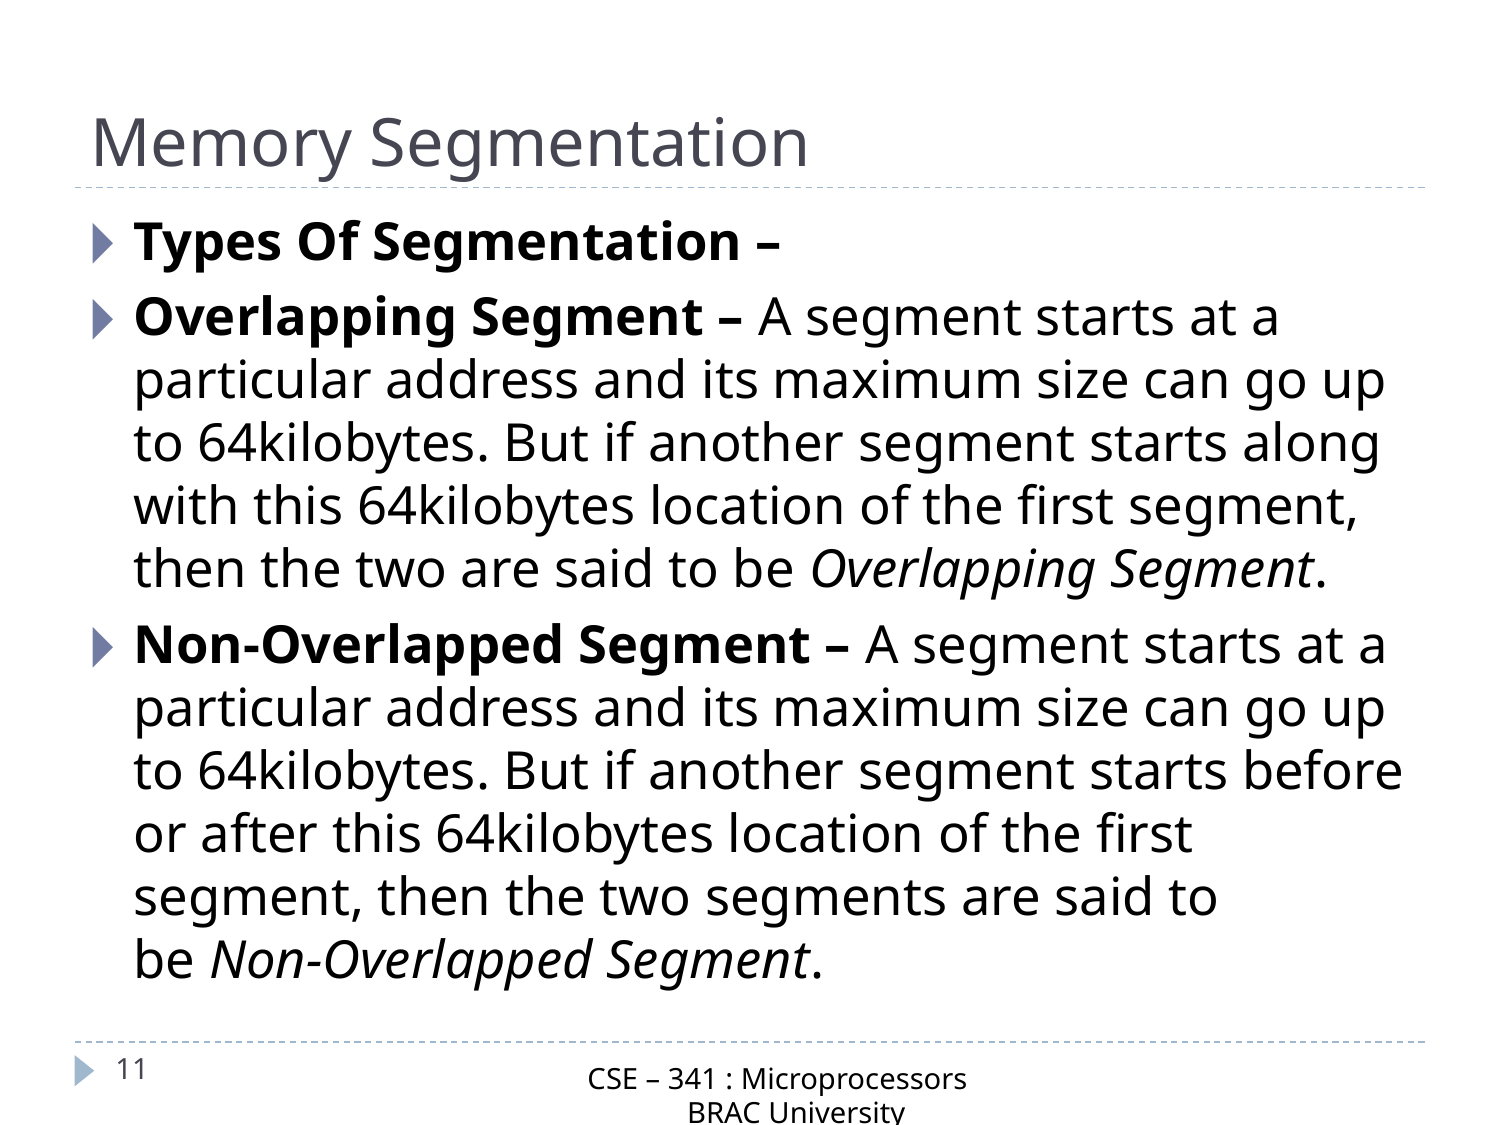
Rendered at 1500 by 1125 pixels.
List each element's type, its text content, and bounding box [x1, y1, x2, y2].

list Types Of Segmentation – Overlapping Segment – A segment starts at a particular address and its maximum size can go up to 64kilobytes. But if another segment starts along with this 64kilobytes location of the first segment, then the two are said to be Overlapping Segment. Non-Overlapped Segment – A segment starts at a particular address and its maximum size can go up to 64kilobytes. But if another segment starts before or after this 64kilobytes location of the first segment, then the two segments are said to be Non-Overlapped Segment. [75, 200, 1425, 1010]
slide_number ‹#› [100, 1042, 426, 1103]
title Memory Segmentation [75, 24, 1425, 188]
text_box CSE – 341 : Microprocessors BRAC University [275, 1052, 1288, 1113]
